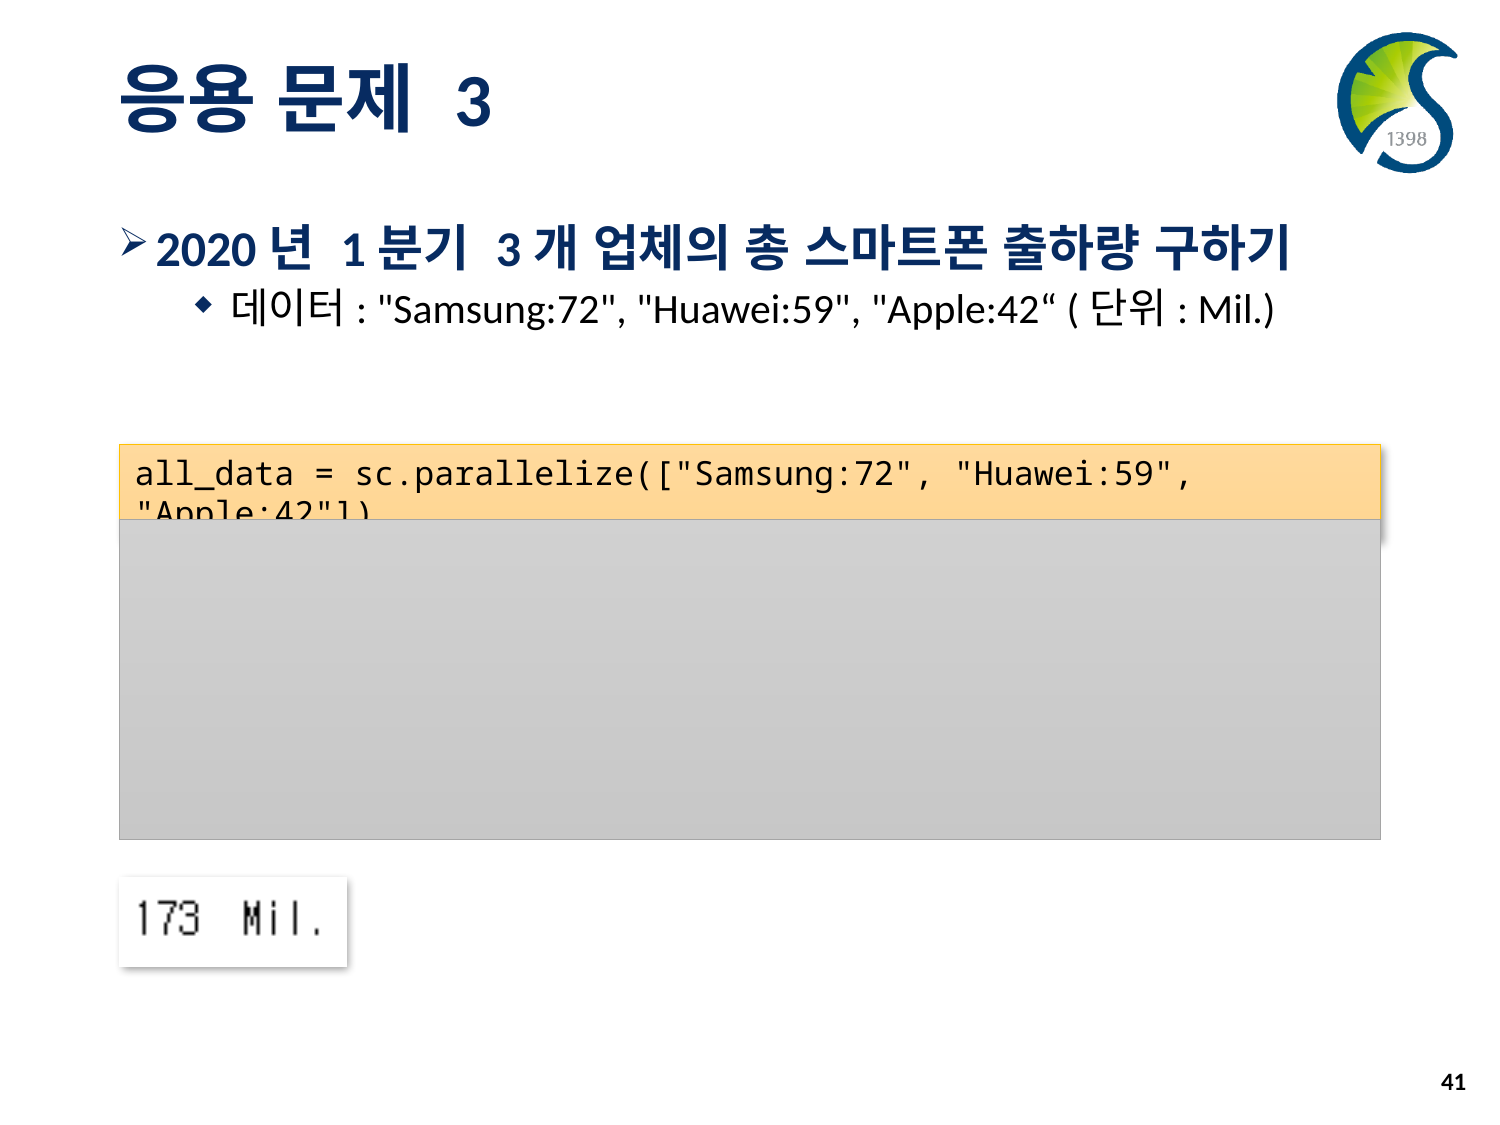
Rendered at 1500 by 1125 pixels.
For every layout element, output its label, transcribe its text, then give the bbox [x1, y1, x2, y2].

title 응용 문제 3 [103, 27, 1397, 179]
text_box [119, 519, 1381, 840]
picture [119, 877, 347, 967]
list 2020년 1분기 3개 업체의 총 스마트폰 출하량 구하기 데이터: "Samsung:72", "Huawei:59", "Apple:42“ (단위: Mil.) [103, 215, 1397, 1032]
text_box all_data = sc.parallelize(["Samsung:72", "Huawei:59", "Apple:42"]) [119, 444, 1381, 519]
slide_number 41 [1403, 1050, 1482, 1111]
picture [1397, 31, 1458, 174]
